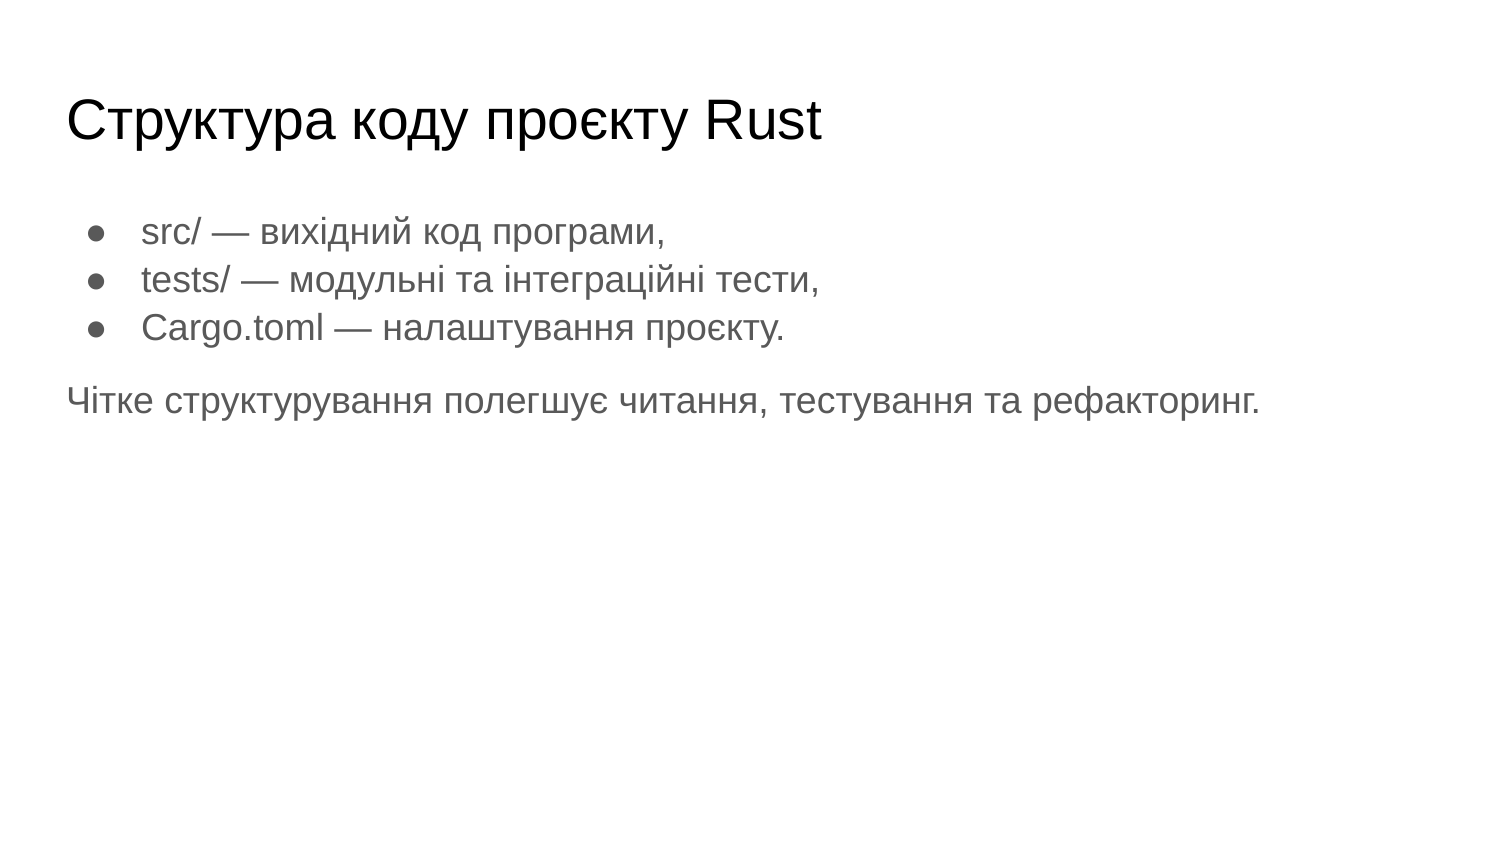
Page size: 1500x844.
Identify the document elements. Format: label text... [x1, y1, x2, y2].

list src/ — вихідний код програми, tests/ — модульні та інтеграційні тести, Cargo.toml — налаштування проєкту. Чітке структурування полегшує читання, тестування та рефакторинг. [51, 189, 1449, 750]
title Структура коду проєкту Rust [51, 72, 1449, 167]
